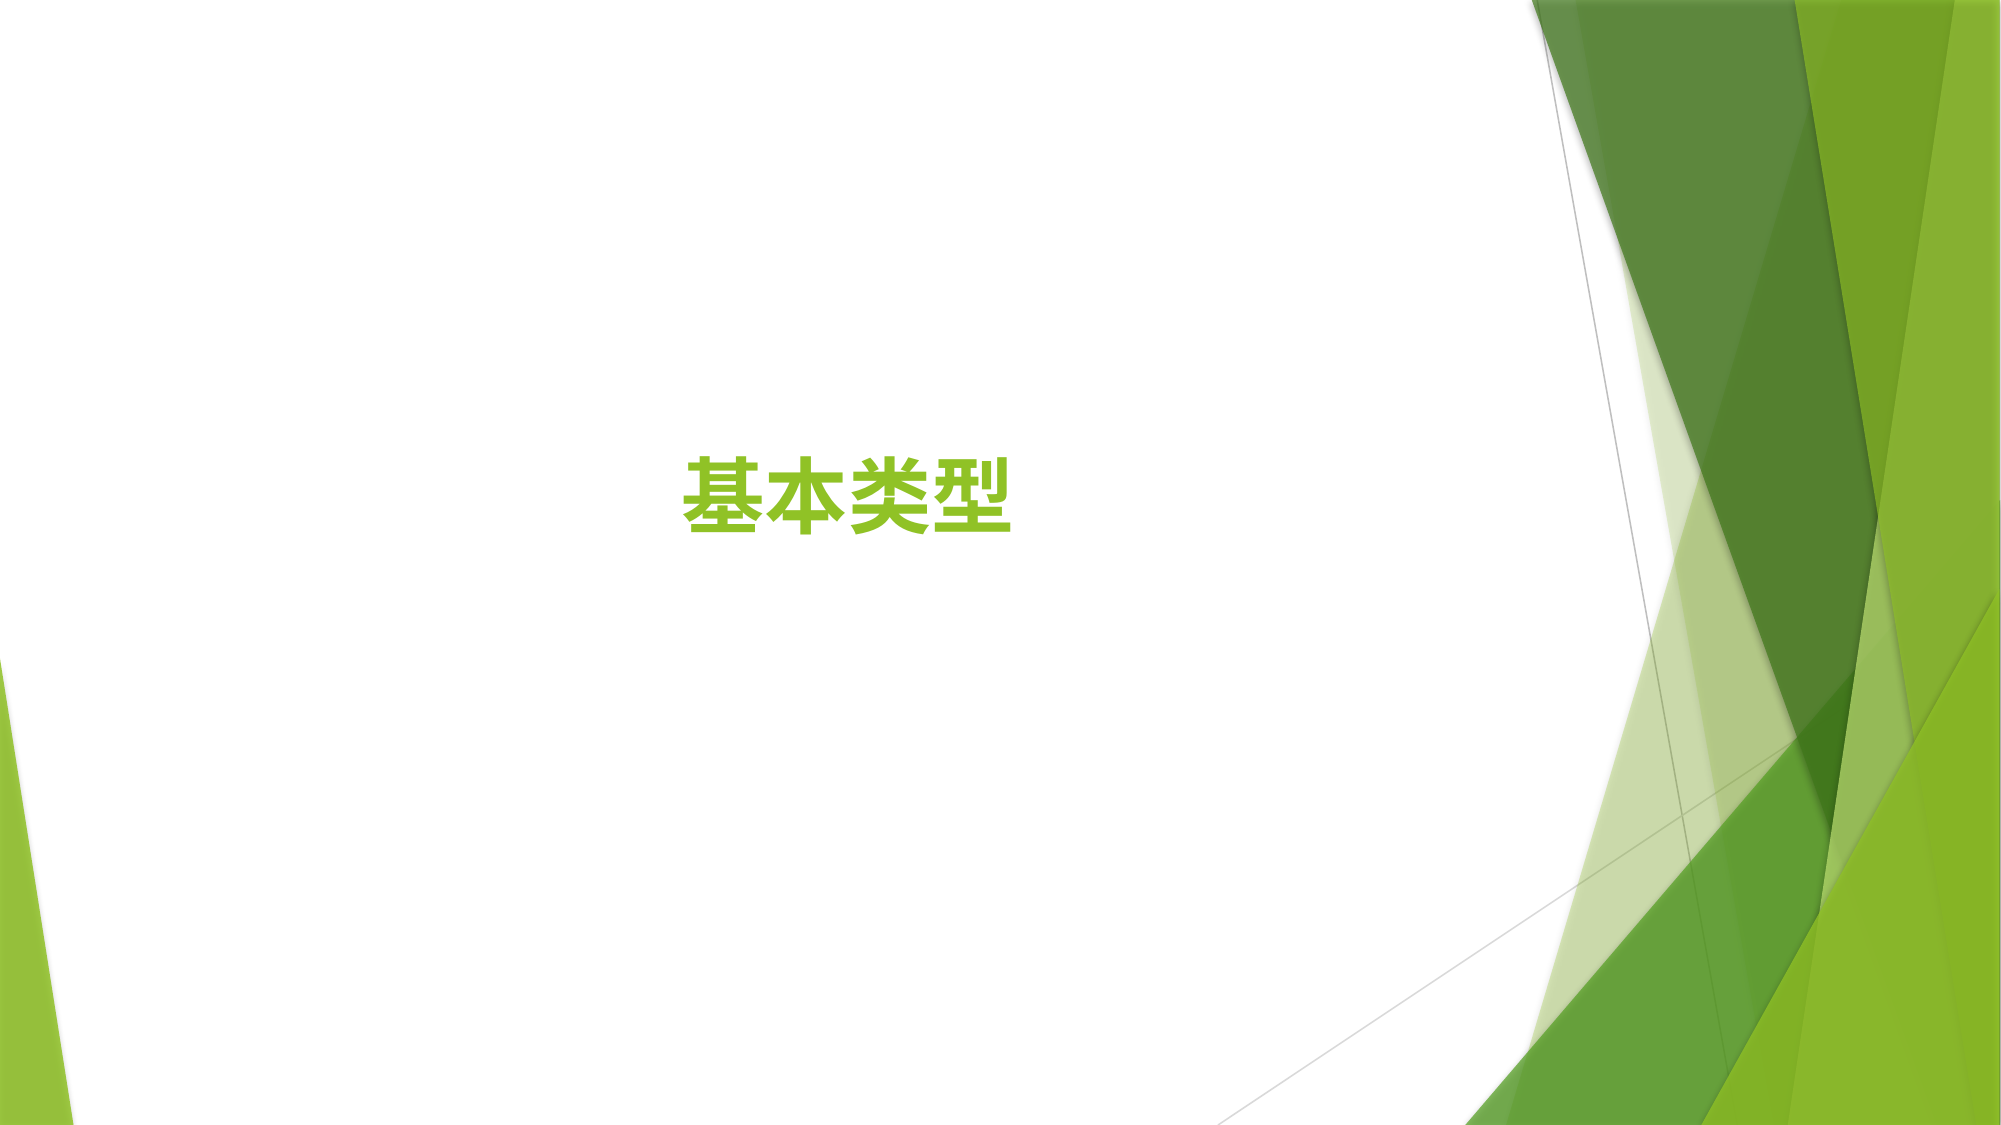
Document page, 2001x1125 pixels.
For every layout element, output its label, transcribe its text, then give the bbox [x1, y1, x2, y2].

title 基本类型 [143, 437, 1554, 654]
